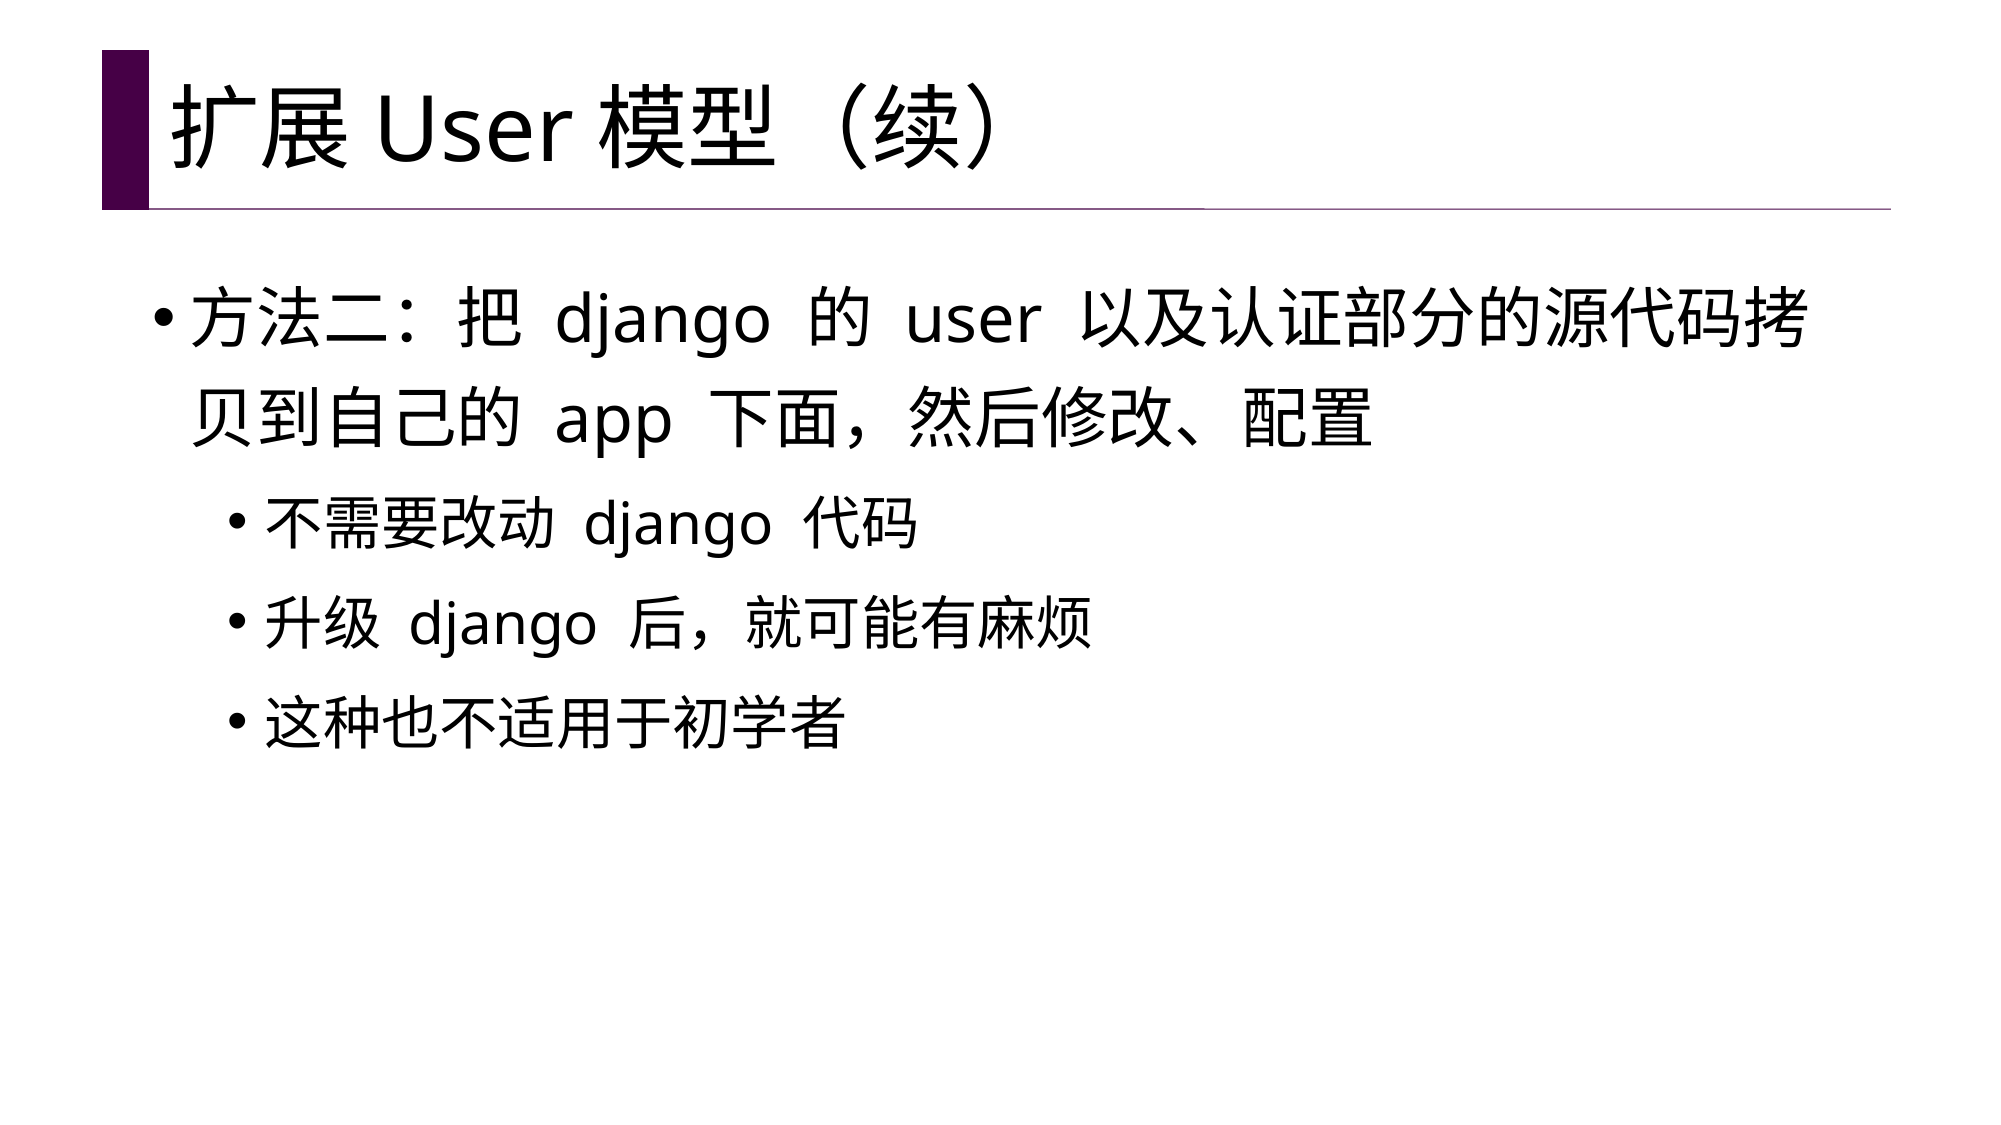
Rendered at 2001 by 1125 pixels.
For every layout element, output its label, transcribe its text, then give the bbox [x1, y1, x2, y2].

list 方法二：把 django 的 user 以及认证部分的源代码拷贝到自己的 app 下面，然后修改、配置 不需要改动 django 代码 升级 django 后，就可能有麻烦 这种也不适用于初学者 [137, 248, 1863, 1072]
title 扩展User模型（续） [153, 57, 1879, 207]
